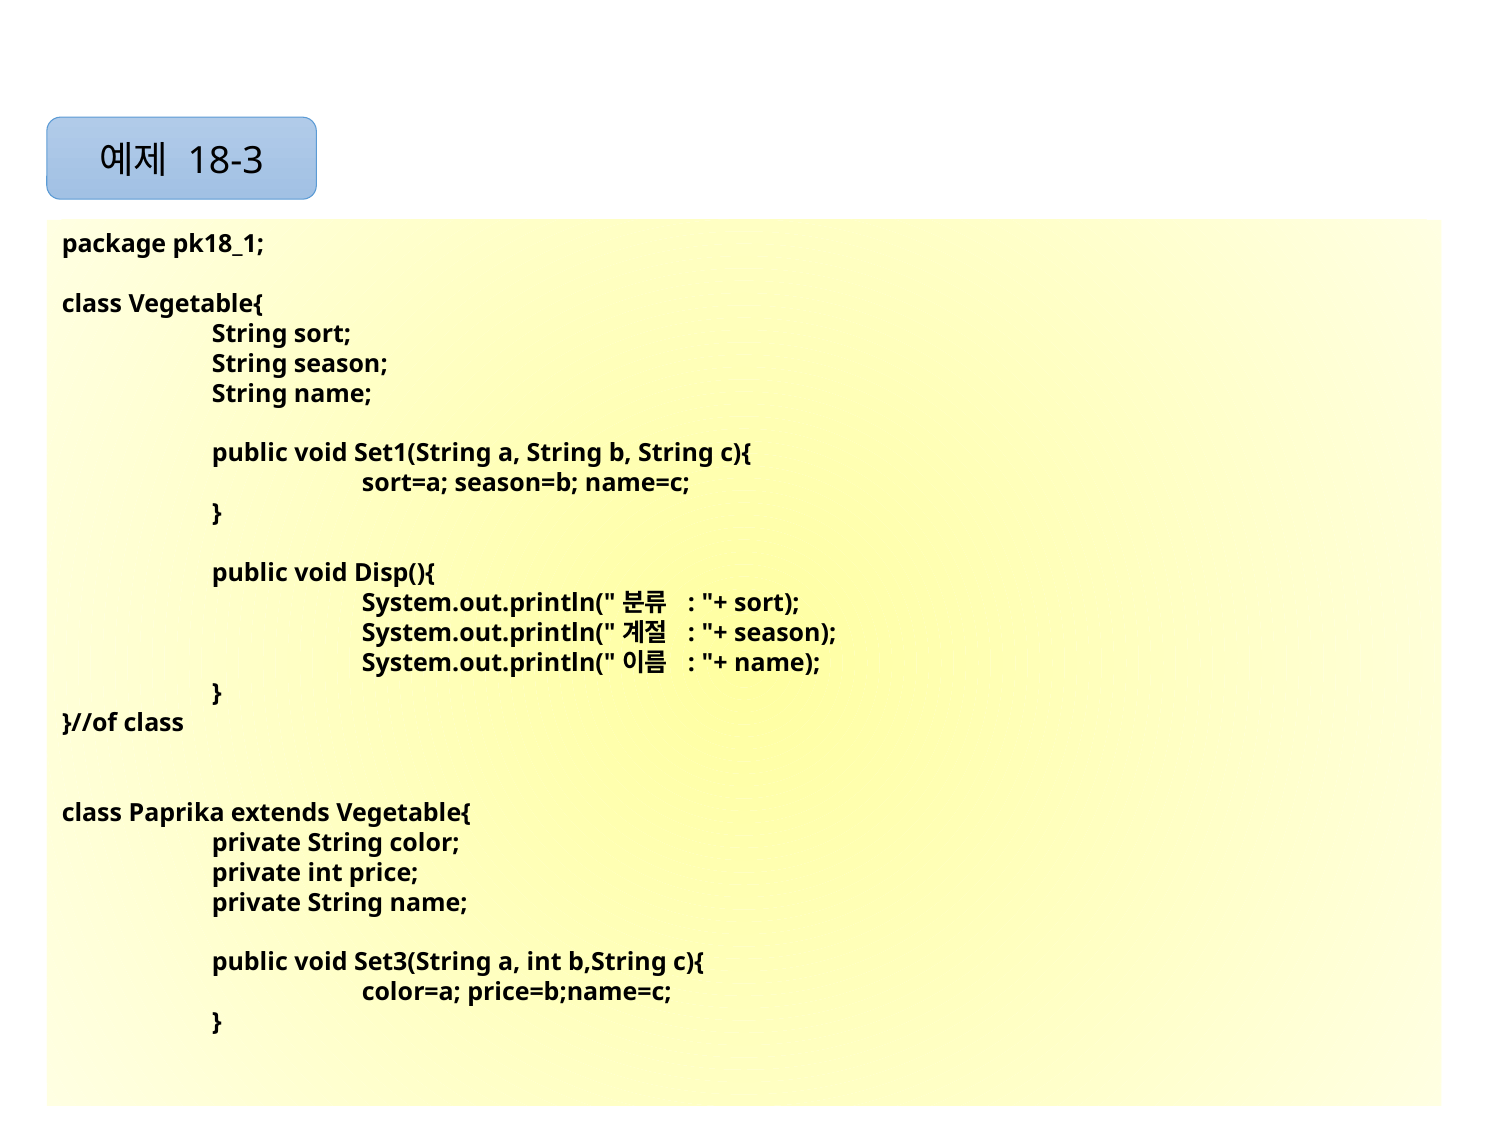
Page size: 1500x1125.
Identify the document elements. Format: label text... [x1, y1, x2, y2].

text_box 예제 18-3 [46, 116, 317, 200]
text_box package pk18_1; class Vegetable{ String sort; String season; String name; public void Set1(String a, String b, String c){ sort=a; season=b; name=c; } public void Disp(){ System.out.println("분류 : "+ sort); System.out.println("계절 : "+ season); System.out.println("이름 : "+ name); } }//of class class Paprika extends Vegetable{ private String color; private int price; private String name; public void Set3(String a, int b,String c){ color=a; price=b;name=c; } [46, 219, 1442, 1106]
